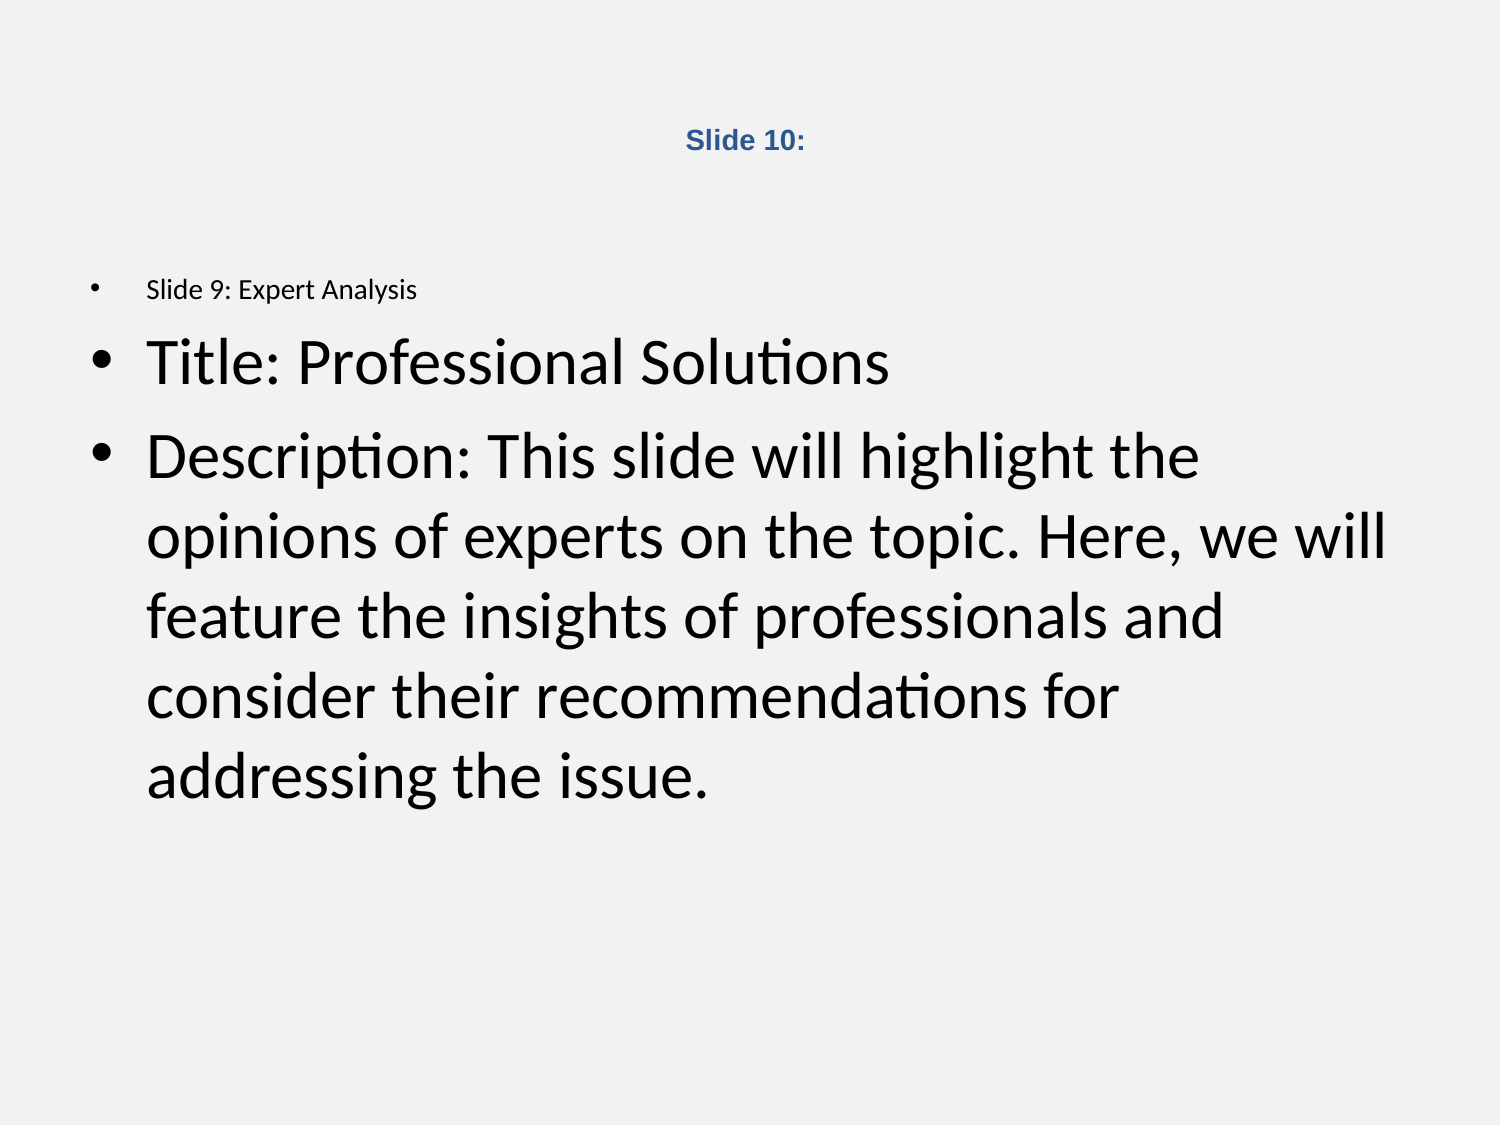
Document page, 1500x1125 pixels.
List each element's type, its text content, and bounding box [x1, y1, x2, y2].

title Slide 10: [75, 45, 1425, 233]
list Slide 9: Expert Analysis Title: Professional Solutions Description: This slide will highlight the opinions of experts on the topic. Here, we will feature the insights of professionals and consider their recommendations for addressing the issue. [75, 262, 1425, 1005]
